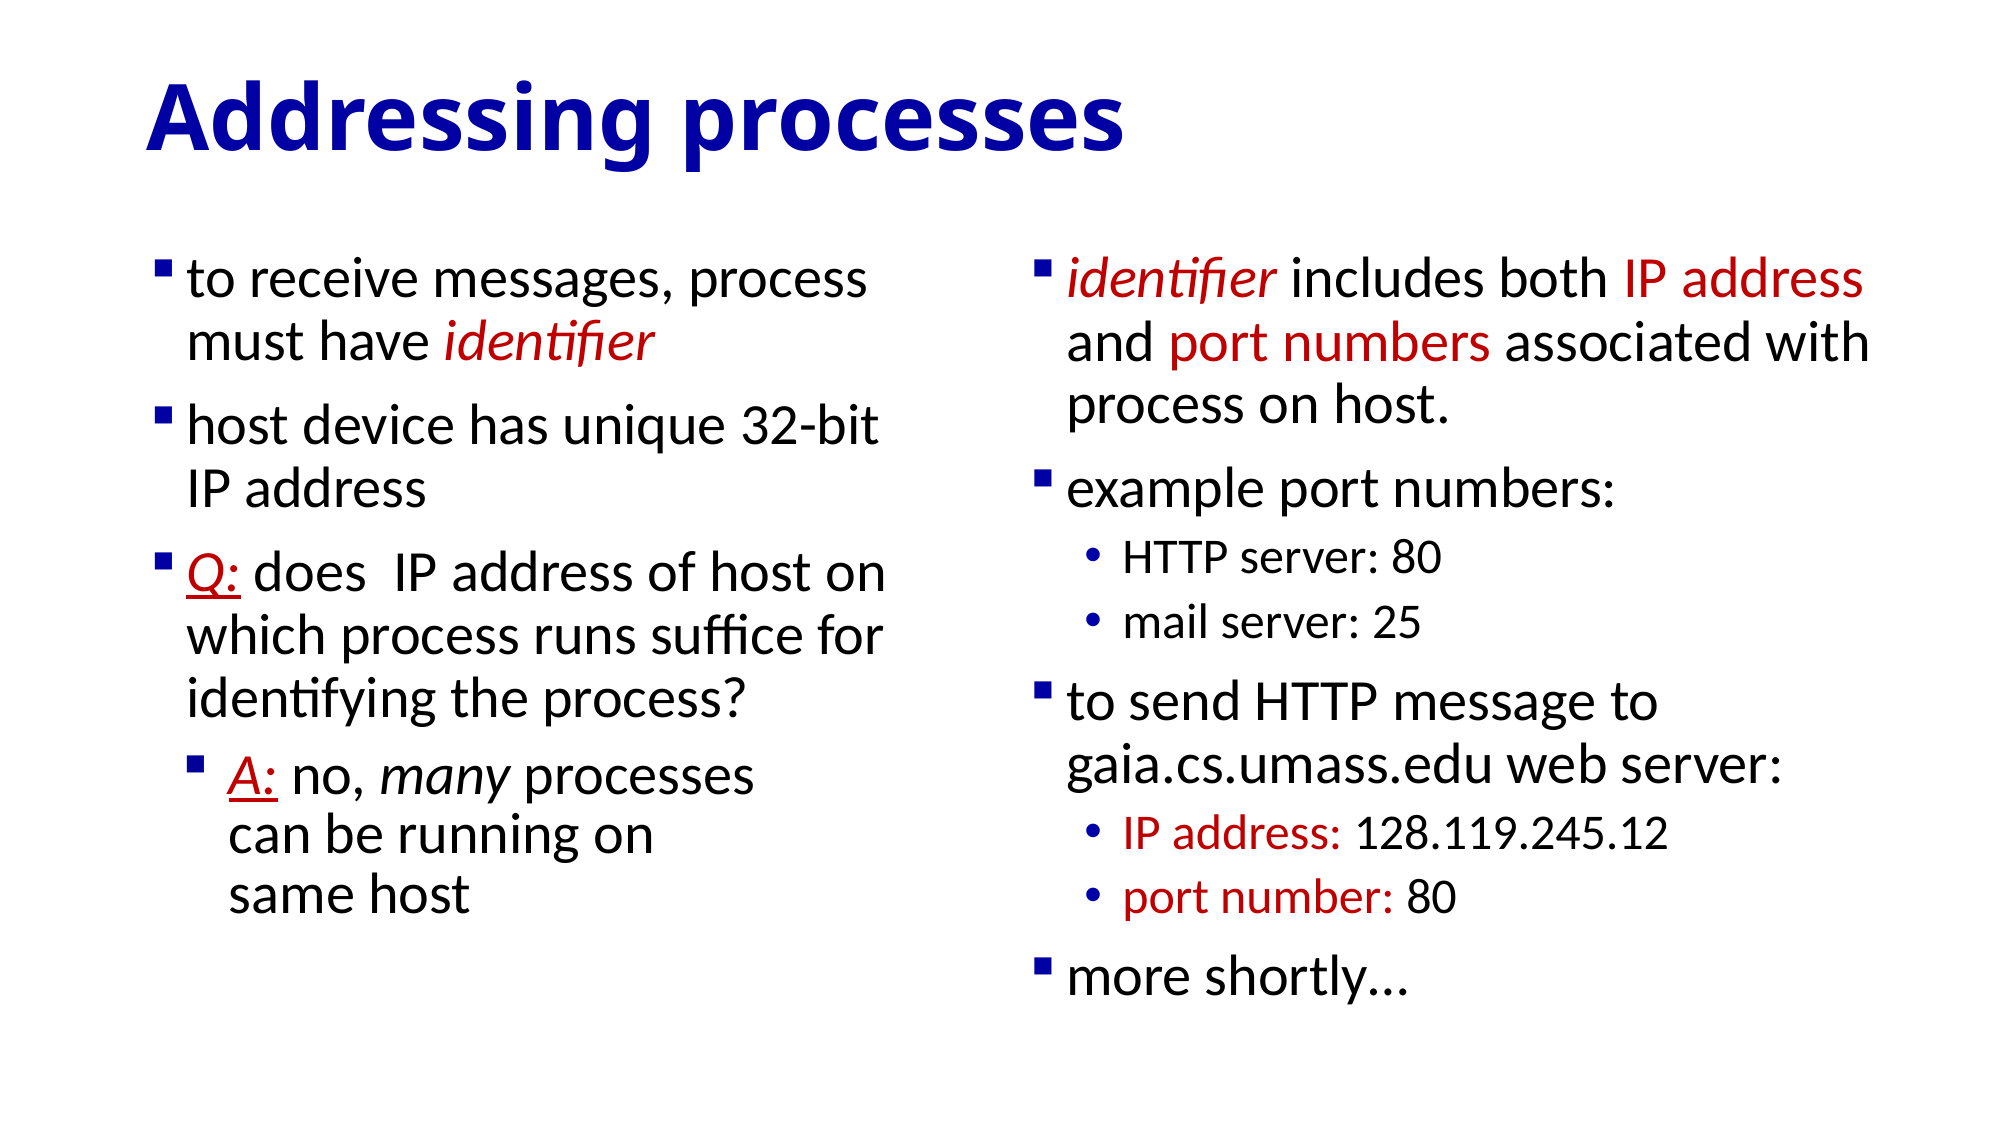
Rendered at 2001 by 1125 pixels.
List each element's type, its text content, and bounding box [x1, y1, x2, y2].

text_box A: no, many processes can be running on same host [92, 739, 800, 915]
text_box identifier includes both IP address and port numbers associated with process on host. example port numbers: HTTP server: 80 mail server: 25 to send HTTP message to gaia.cs.umass.edu web server: IP address: 128.119.245.12 port number: 80 more shortly… [993, 240, 1908, 1097]
text_box to receive messages, process must have identifier host device has unique 32-bit IP address Q: does IP address of host on which process runs suffice for identifying the process? [113, 240, 929, 1003]
title Addressing processes [131, 47, 1856, 195]
